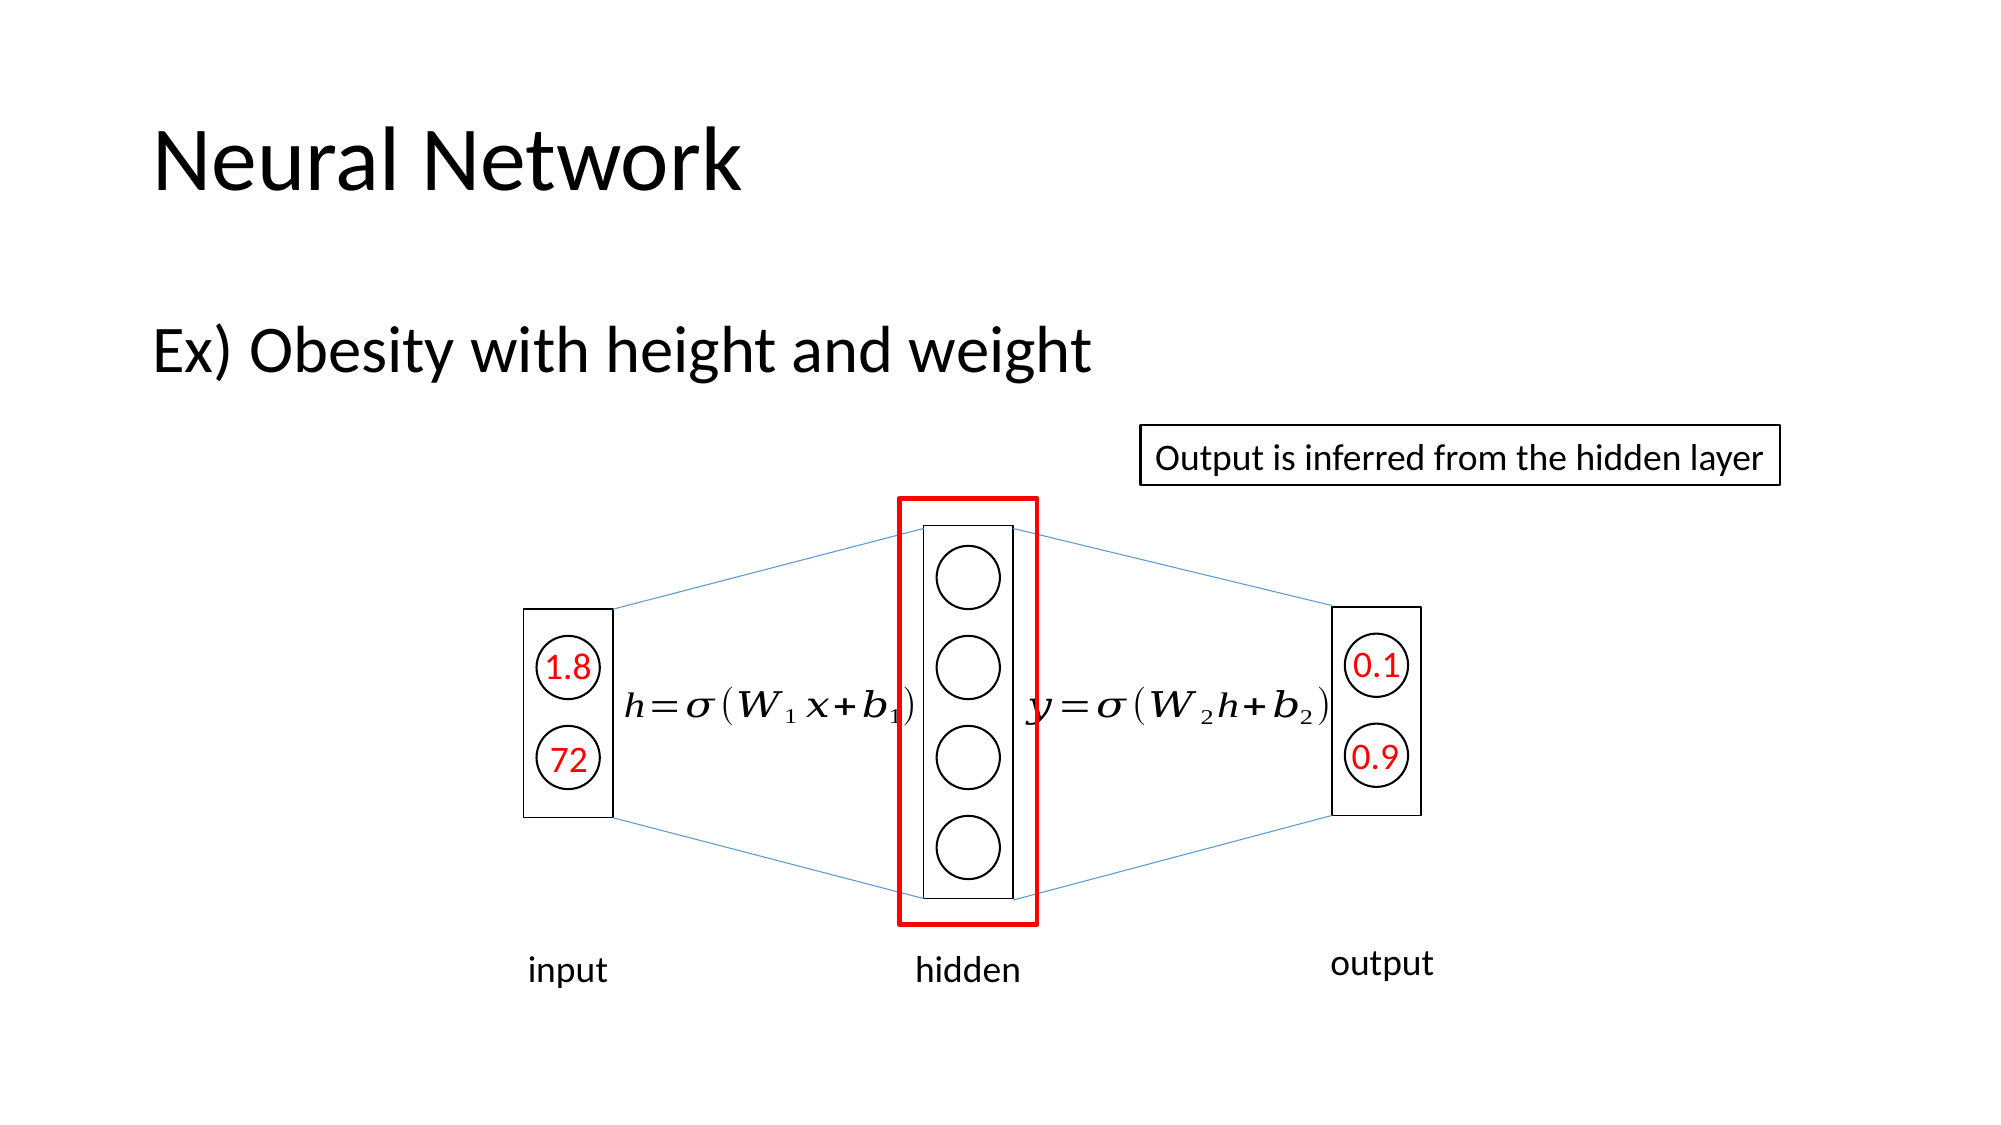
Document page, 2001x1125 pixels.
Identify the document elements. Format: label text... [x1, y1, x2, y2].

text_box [612, 528, 924, 610]
text_box 0.1 [1338, 632, 1416, 692]
text_box 1.8 [529, 634, 607, 695]
list Ex) Obesity with height and weight [137, 298, 1863, 1013]
text_box hidden [900, 938, 1037, 998]
text_box 0.9 [1336, 724, 1415, 785]
text_box [523, 609, 613, 818]
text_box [1013, 528, 1332, 606]
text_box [612, 817, 924, 899]
text_box input [513, 937, 624, 998]
text_box [899, 498, 1038, 925]
text_box output [1315, 930, 1450, 991]
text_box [1013, 815, 1332, 901]
text_box Output is inferred from the hidden layer [1139, 424, 1781, 486]
text_box 72 [535, 727, 603, 787]
title Neural Network [137, 45, 1863, 263]
text_box [1331, 606, 1422, 816]
